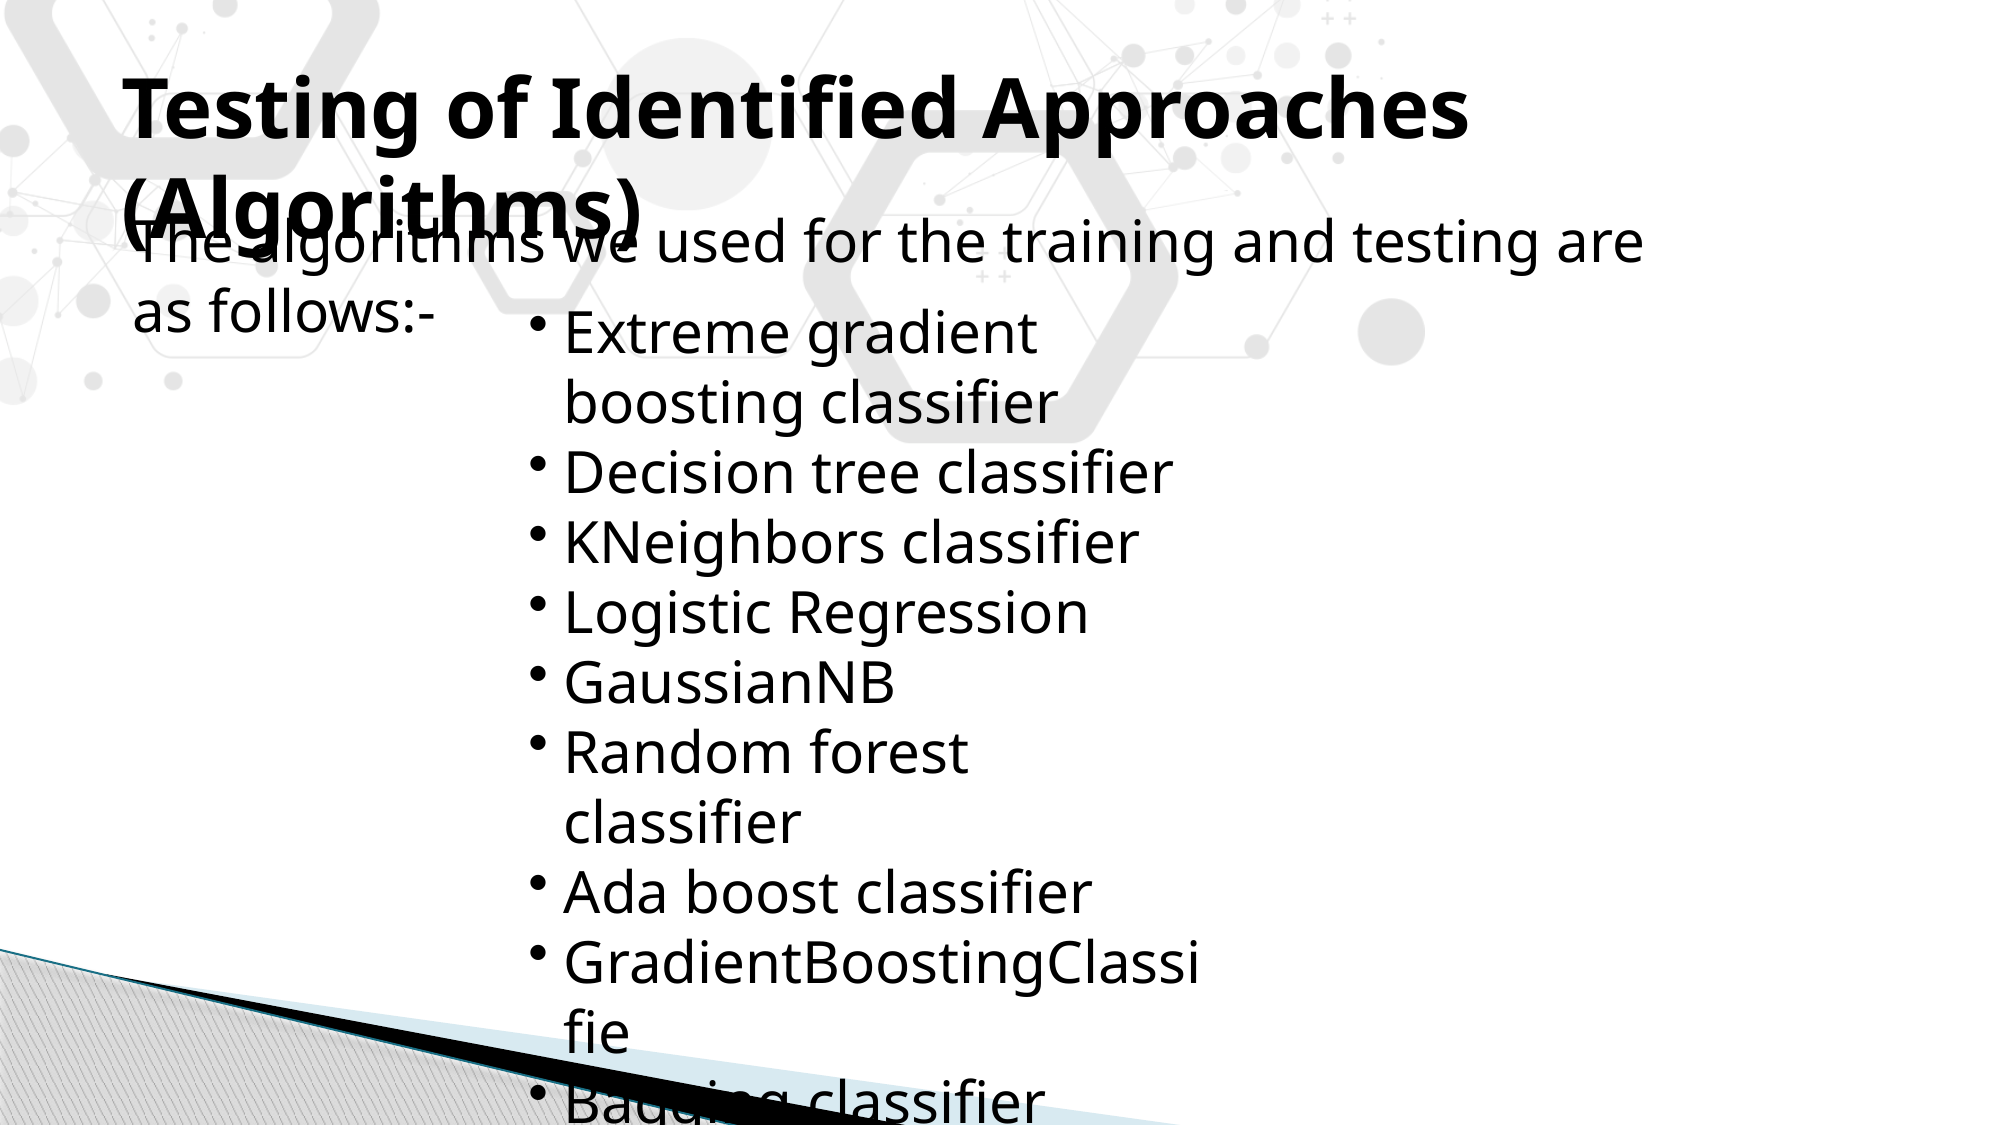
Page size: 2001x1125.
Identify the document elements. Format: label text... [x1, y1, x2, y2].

picture [0, 0, 1426, 708]
text_box The algorithms we used for the training and testing are as follows:- [1432, 196, 1804, 352]
text_box Testing of Identified Approaches (Algorithms) [1432, 47, 1849, 263]
text_box Extreme gradient boosting classifier Decision tree classifier KNeighbors classifier Logistic Regression GaussianNB Random forest classifier Ada boost classifier GradientBoostingClassifie Bagging classifier Extra trees classifier [473, 719, 1224, 1125]
